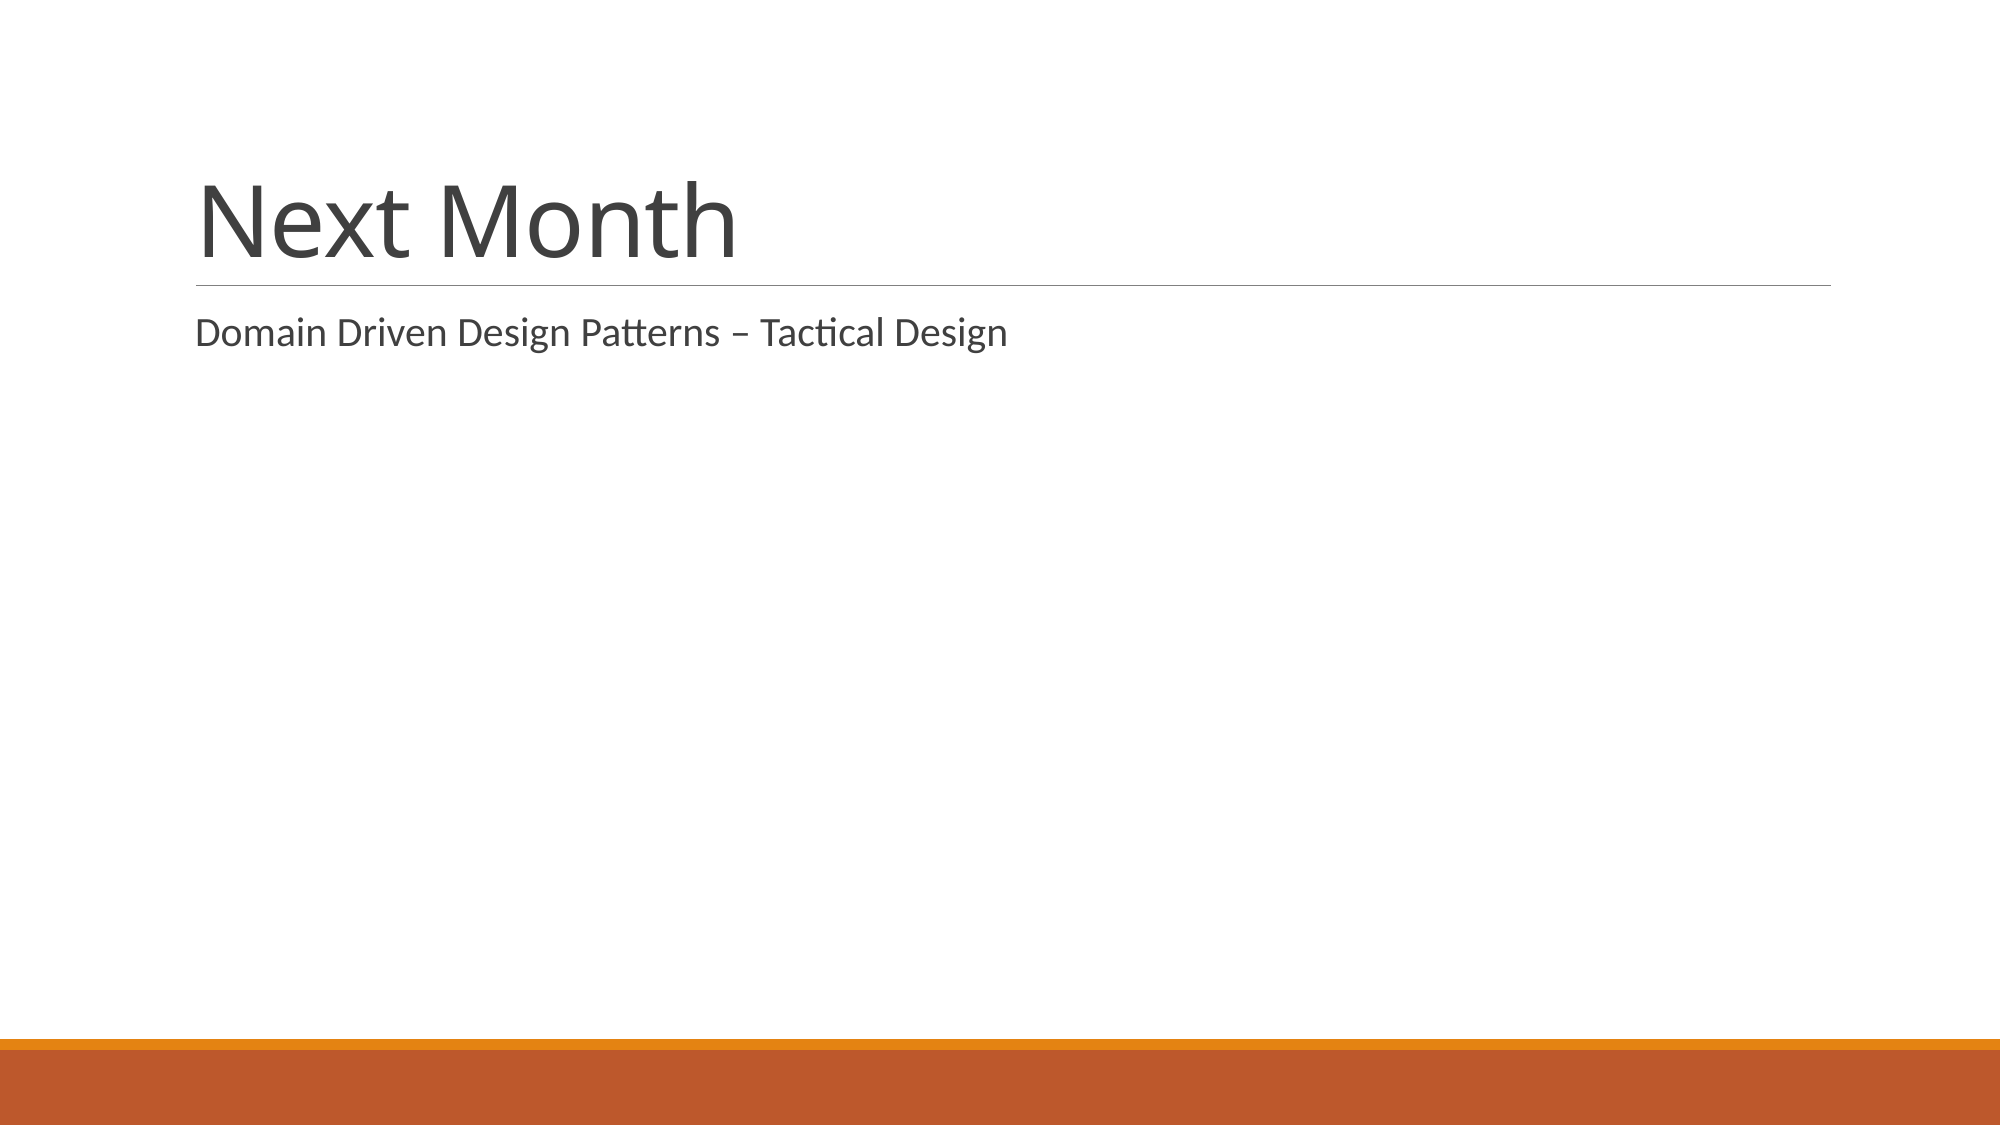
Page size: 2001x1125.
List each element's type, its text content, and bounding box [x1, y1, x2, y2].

title Next Month [180, 47, 1830, 285]
list Domain Driven Design Patterns – Tactical Design [180, 302, 1830, 963]
